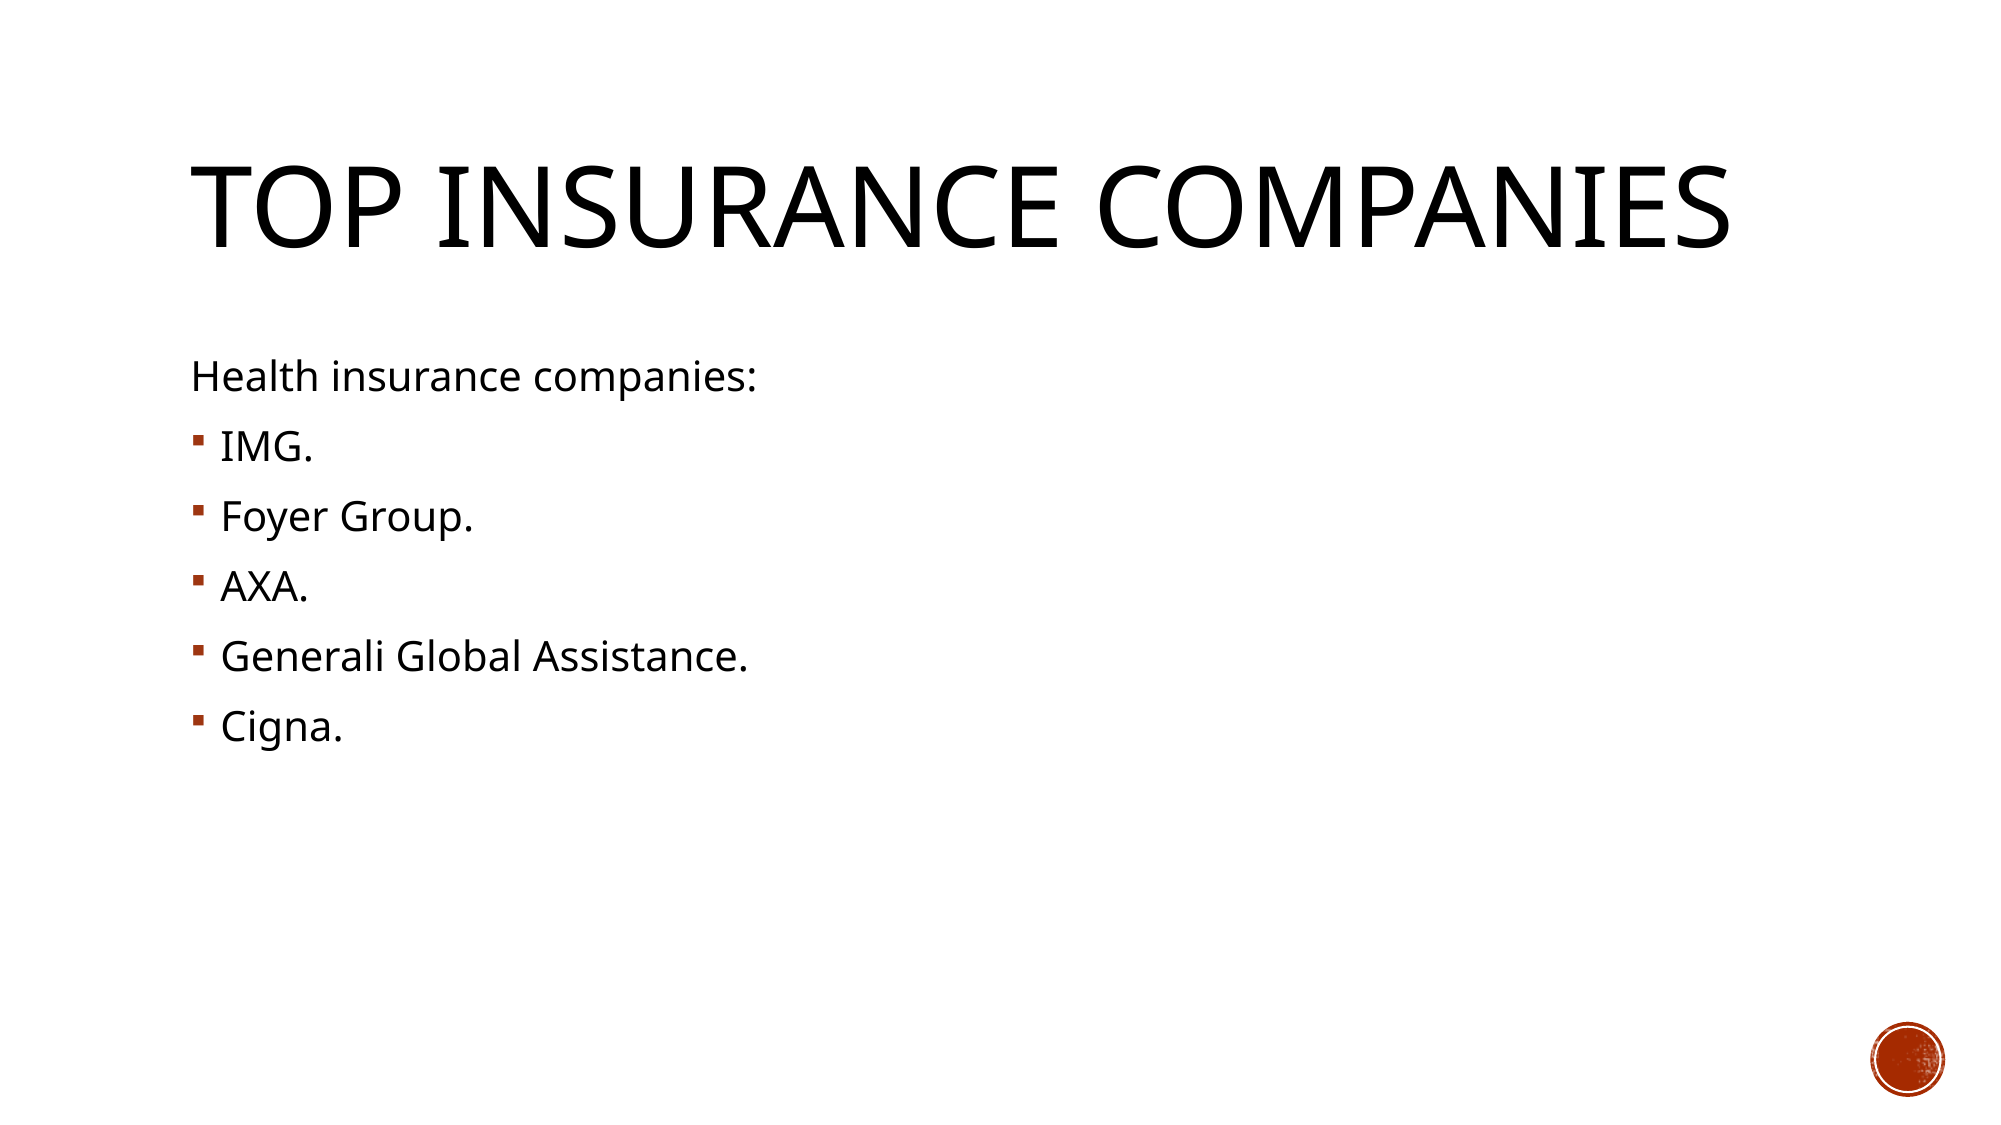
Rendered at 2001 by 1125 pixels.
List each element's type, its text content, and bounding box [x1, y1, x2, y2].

list Health insurance companies: IMG. Foyer Group. AXA. Generali Global Assistance. Cigna. [175, 348, 1826, 1013]
title Top insurance companies [175, 79, 1826, 344]
